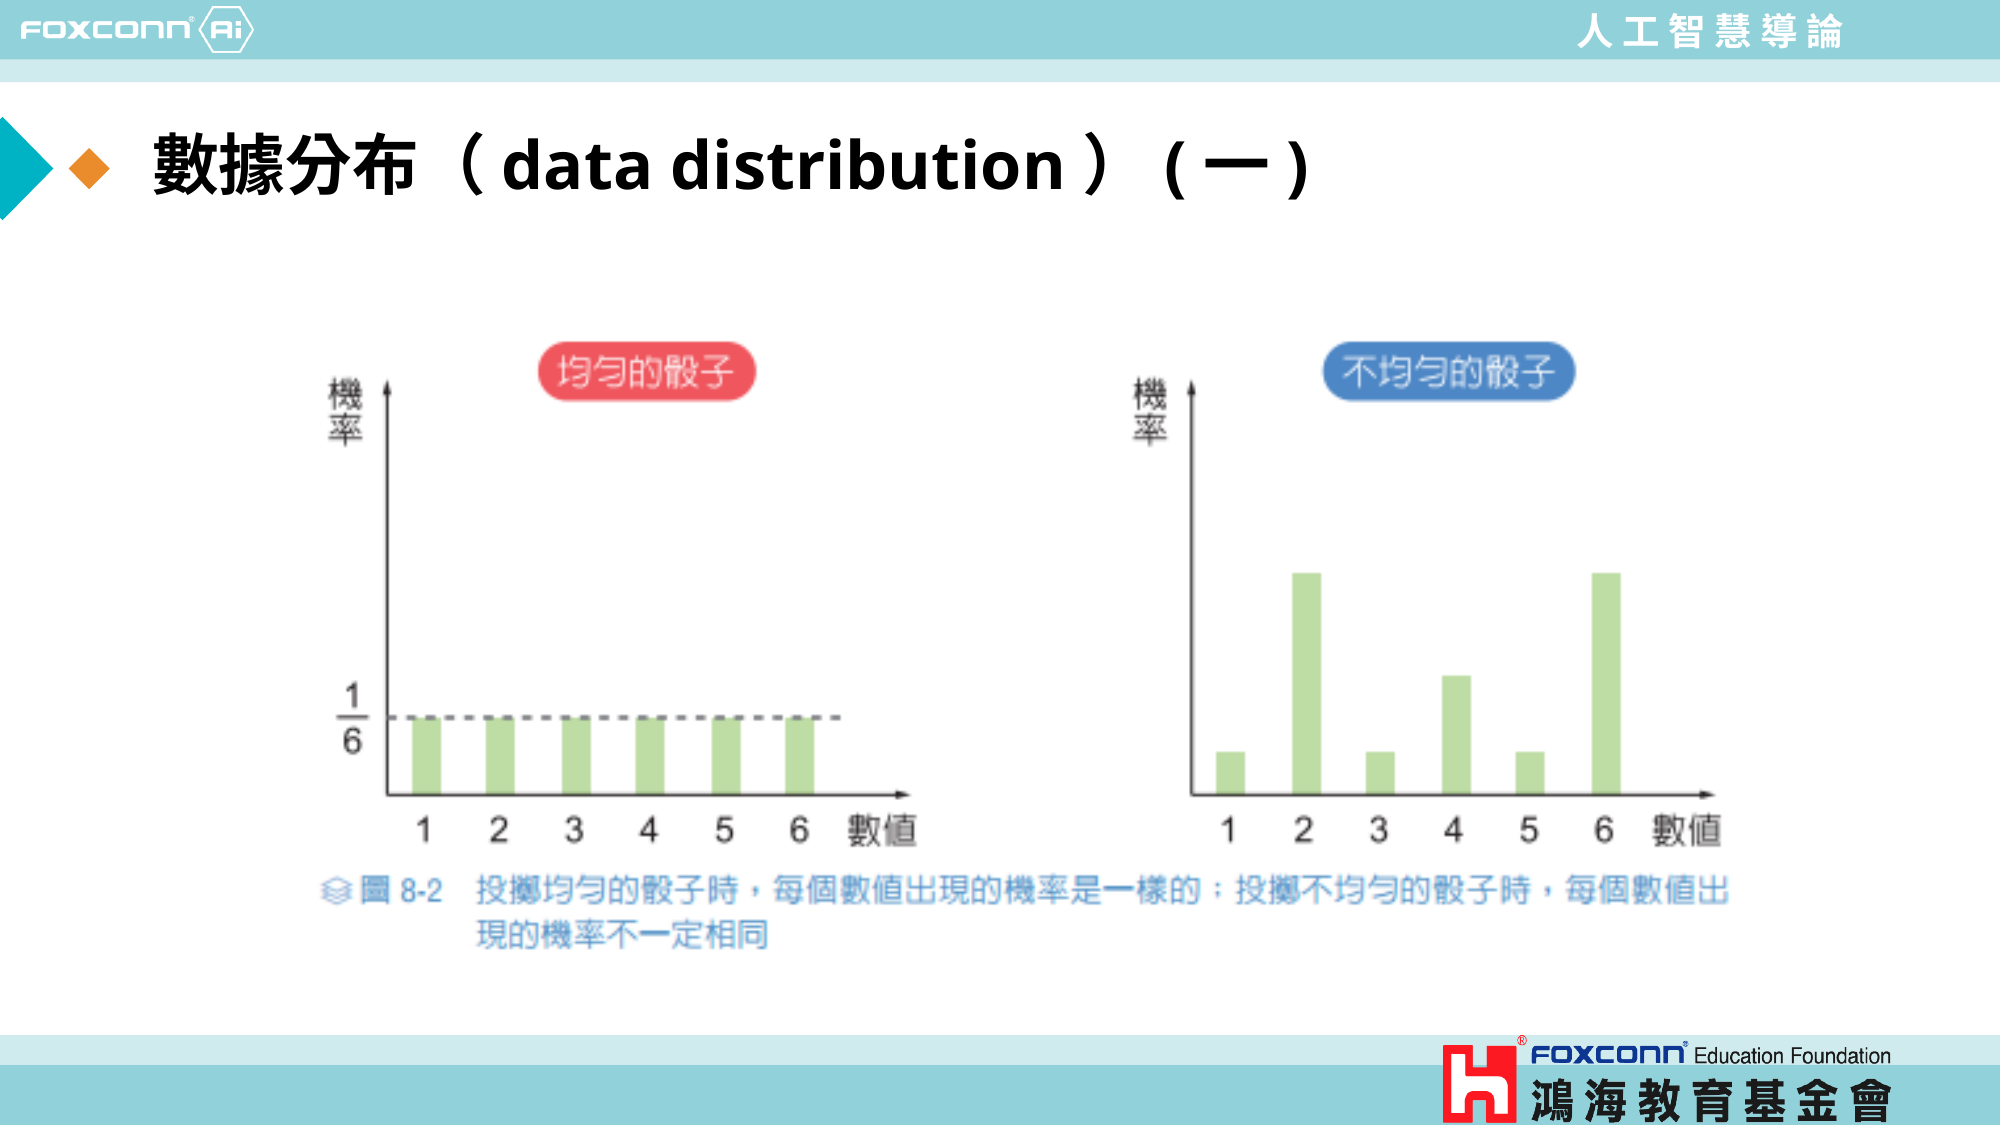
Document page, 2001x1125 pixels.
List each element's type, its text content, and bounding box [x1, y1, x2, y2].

picture [1443, 1035, 1891, 1123]
title 數據分布（data distribution）(一) [137, 124, 1863, 213]
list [308, 332, 1745, 964]
picture [21, 6, 254, 53]
